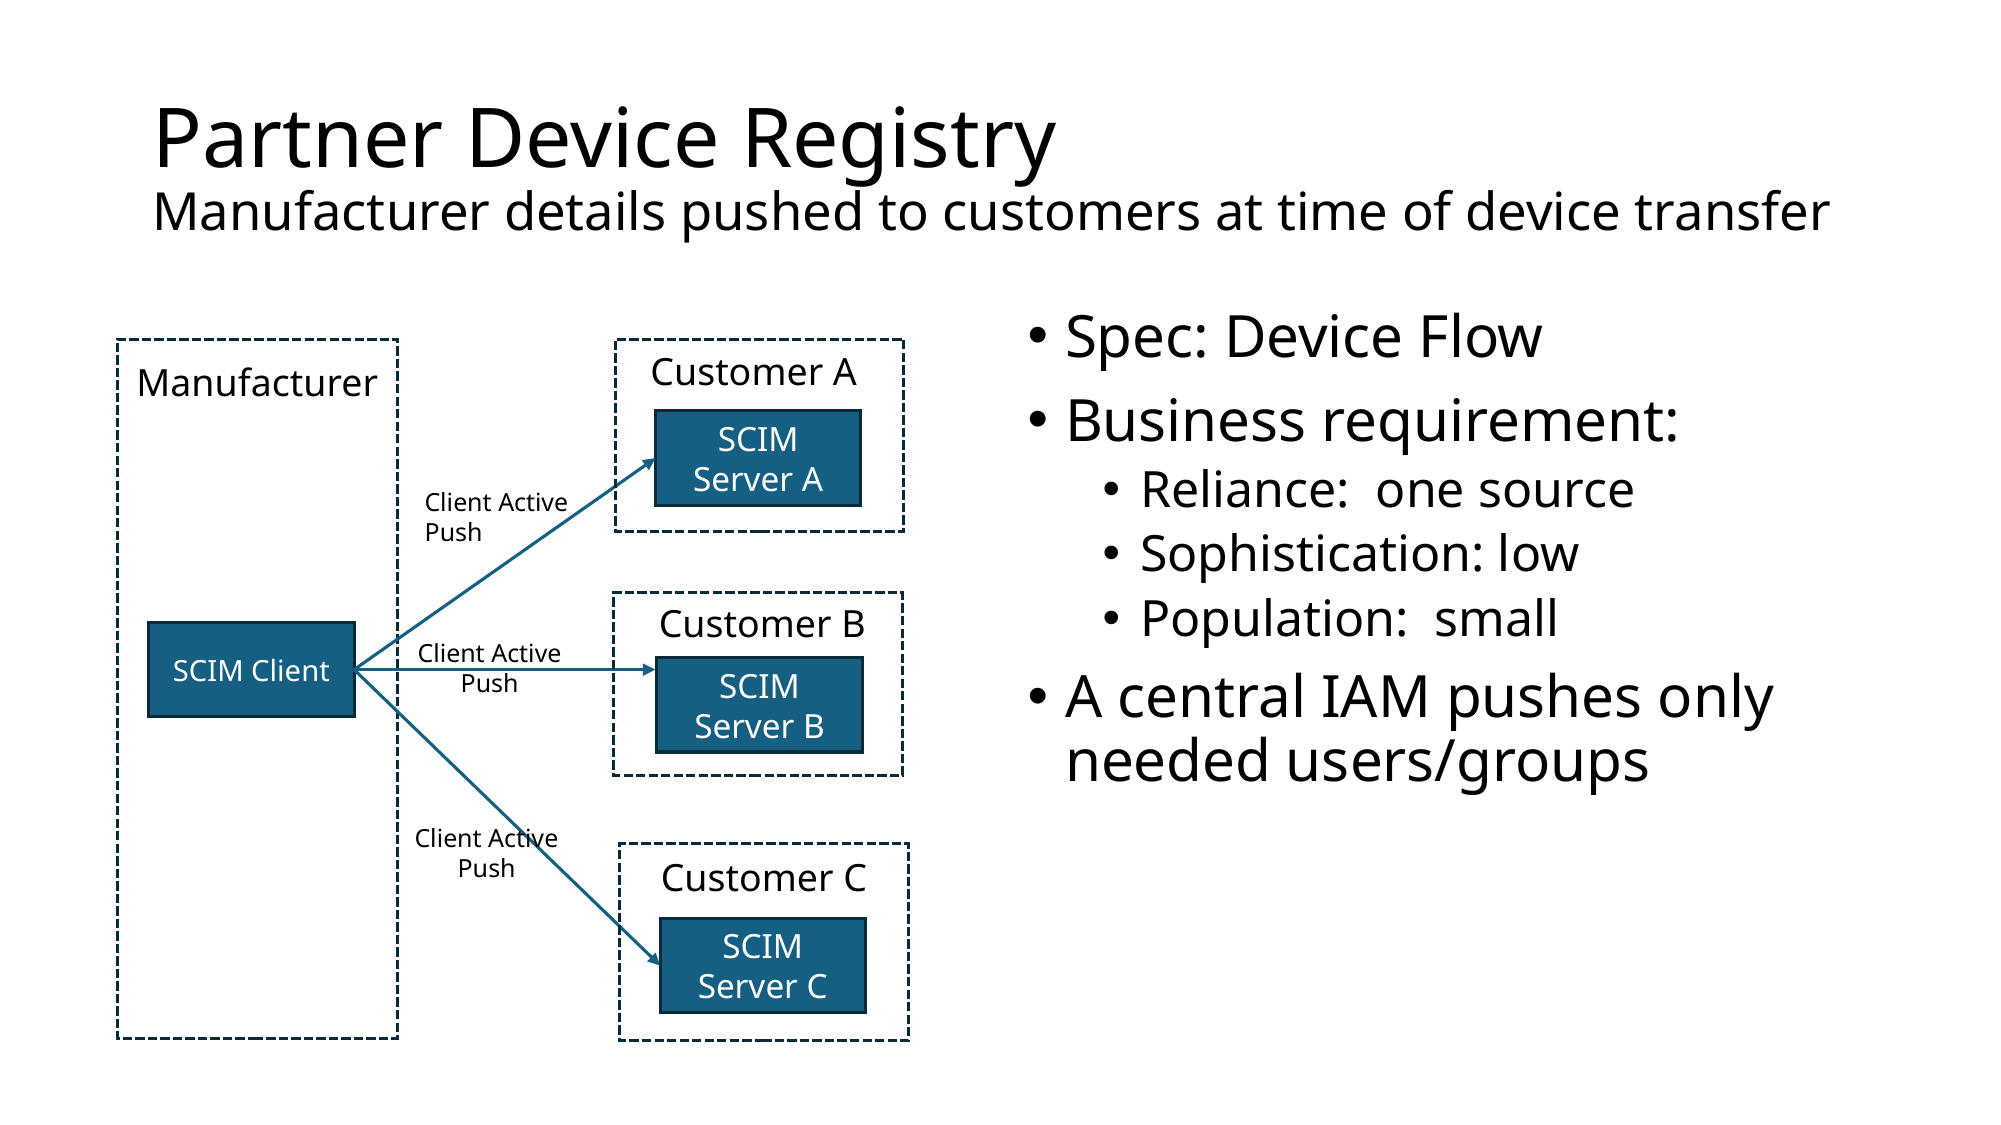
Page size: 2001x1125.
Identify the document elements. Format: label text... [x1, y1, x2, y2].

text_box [353, 669, 661, 967]
list Spec: Device Flow Business requirement: Reliance: one source Sophistication: low Population: small A central IAM pushes only needed users/groups [1012, 299, 1863, 1014]
text_box [614, 338, 905, 533]
text_box [656, 591, 904, 777]
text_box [353, 457, 656, 669]
text_box [618, 842, 910, 1042]
title Partner Device Registry Manufacturer details pushed to customers at time of device transfer [137, 59, 1863, 278]
text_box Customer C [661, 846, 883, 907]
text_box SCIM Client [147, 621, 353, 718]
text_box Manufacturer [121, 351, 394, 412]
text_box [116, 338, 399, 1040]
